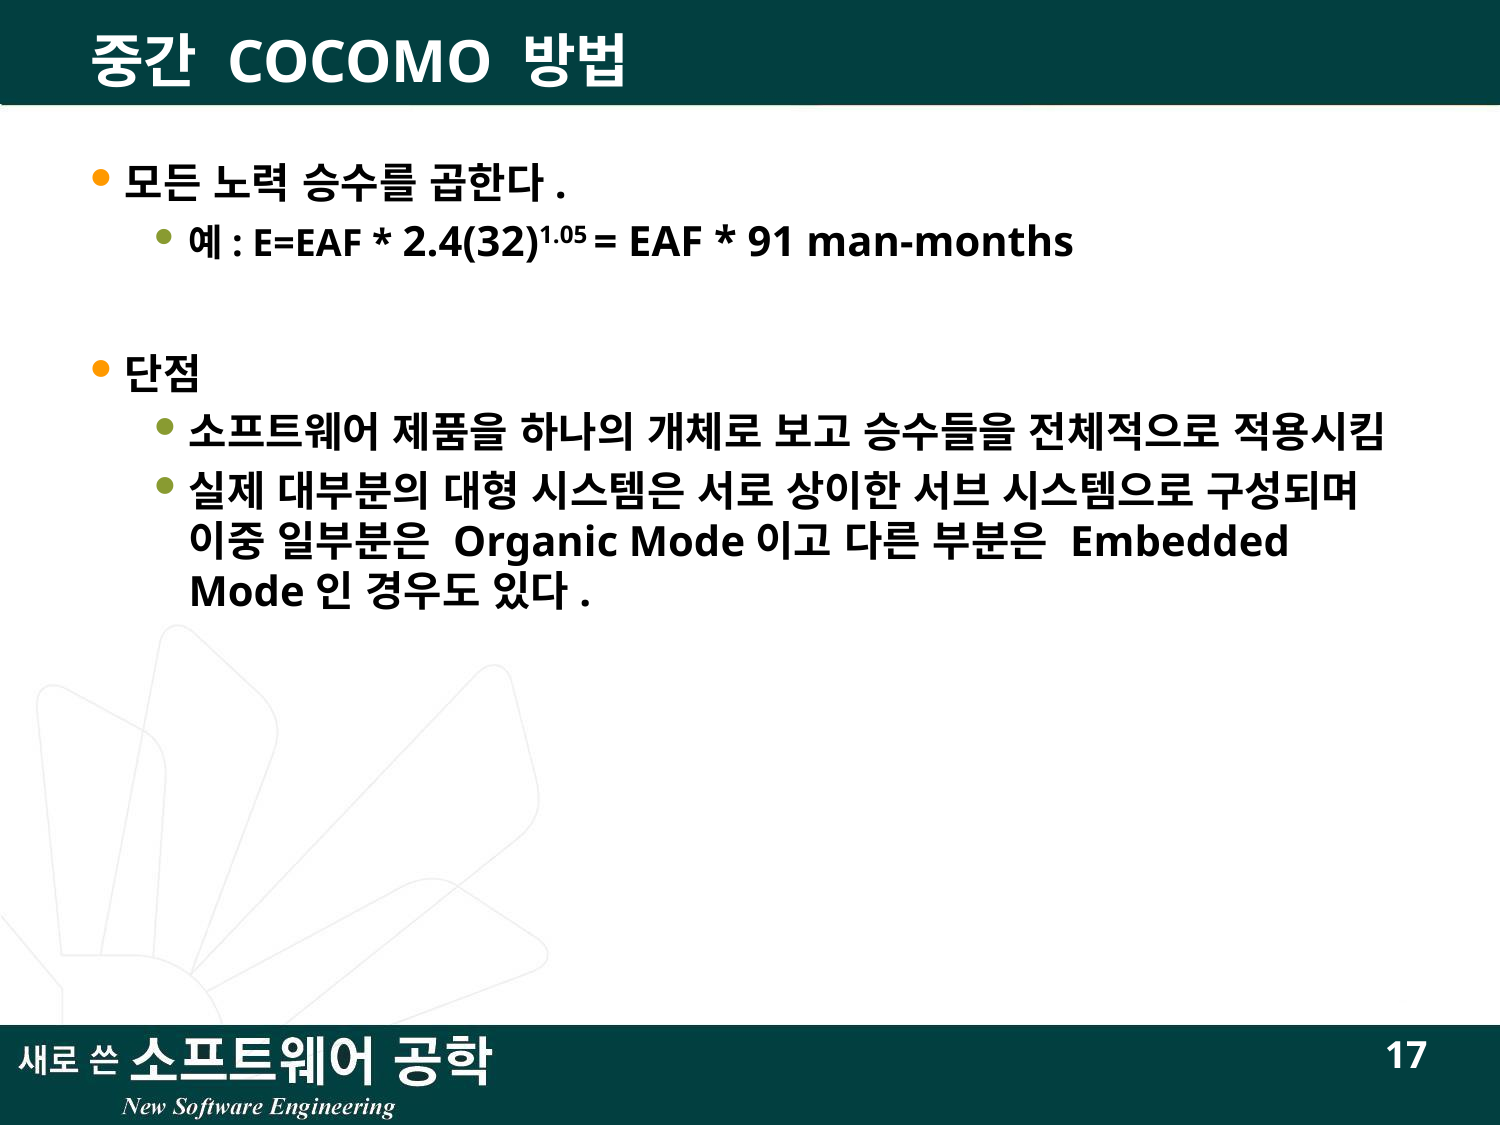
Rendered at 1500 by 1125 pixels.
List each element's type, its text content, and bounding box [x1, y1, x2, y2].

slide_number 17 [1092, 1023, 1443, 1102]
title 중간 COCOMO 방법 [74, 13, 1426, 106]
list 모든 노력 승수를 곱한다. 예: E=EAF * 2.4(32)1.05 = EAF * 91 man-months 단점 소프트웨어 제품을 하나의 개체로 보고 승수들을 전체적으로 적용시킴 실제 대부분의 대형 시스템은 서로 상이한 서브 시스템으로 구성되며 이중 일부분은 Organic Mode이고 다른 부분은 Embedded Mode인 경우도 있다. [74, 148, 1426, 1006]
picture [0, 0, 1500, 1125]
